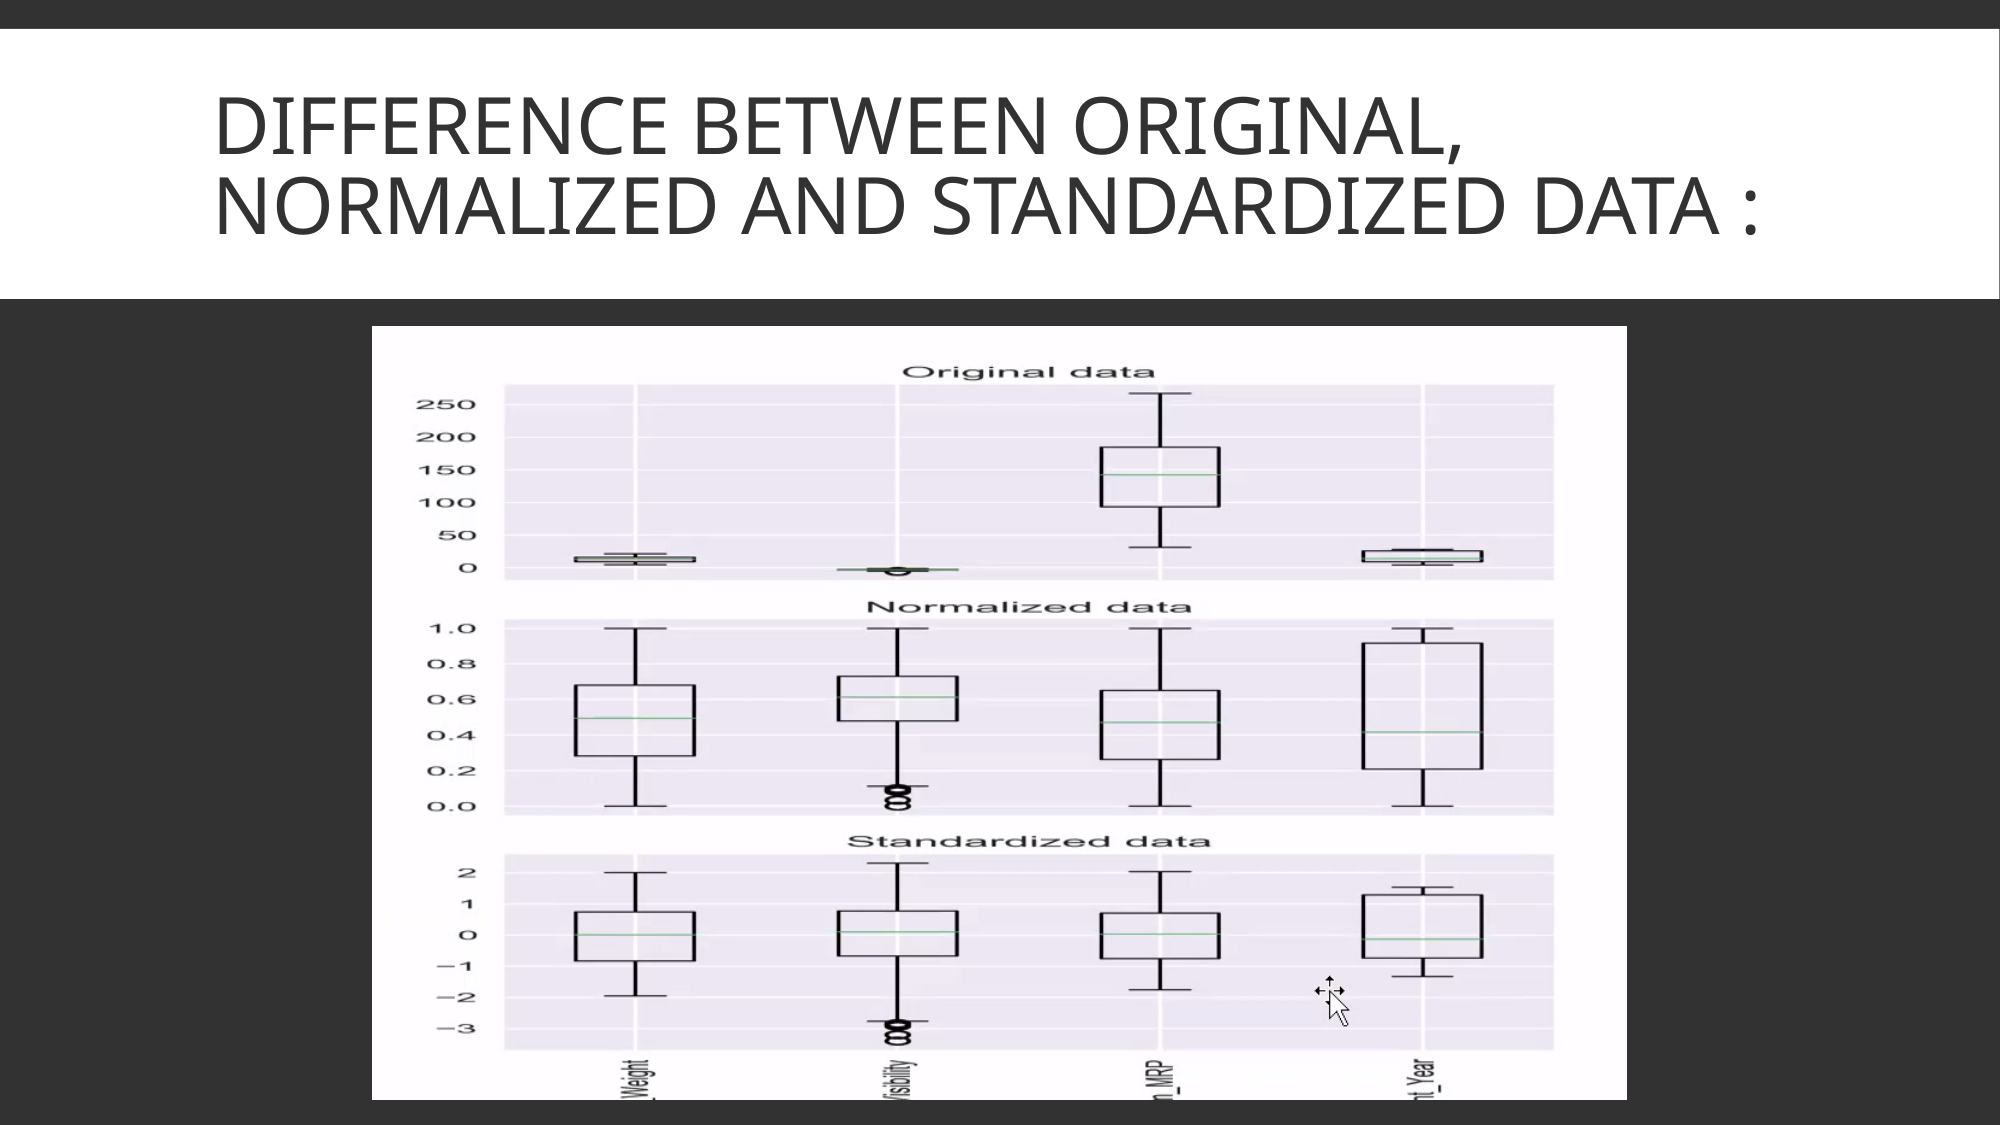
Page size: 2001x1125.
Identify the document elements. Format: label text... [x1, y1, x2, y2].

title Difference between original, normalized and standardized data : [197, 46, 1803, 295]
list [372, 326, 1628, 1101]
